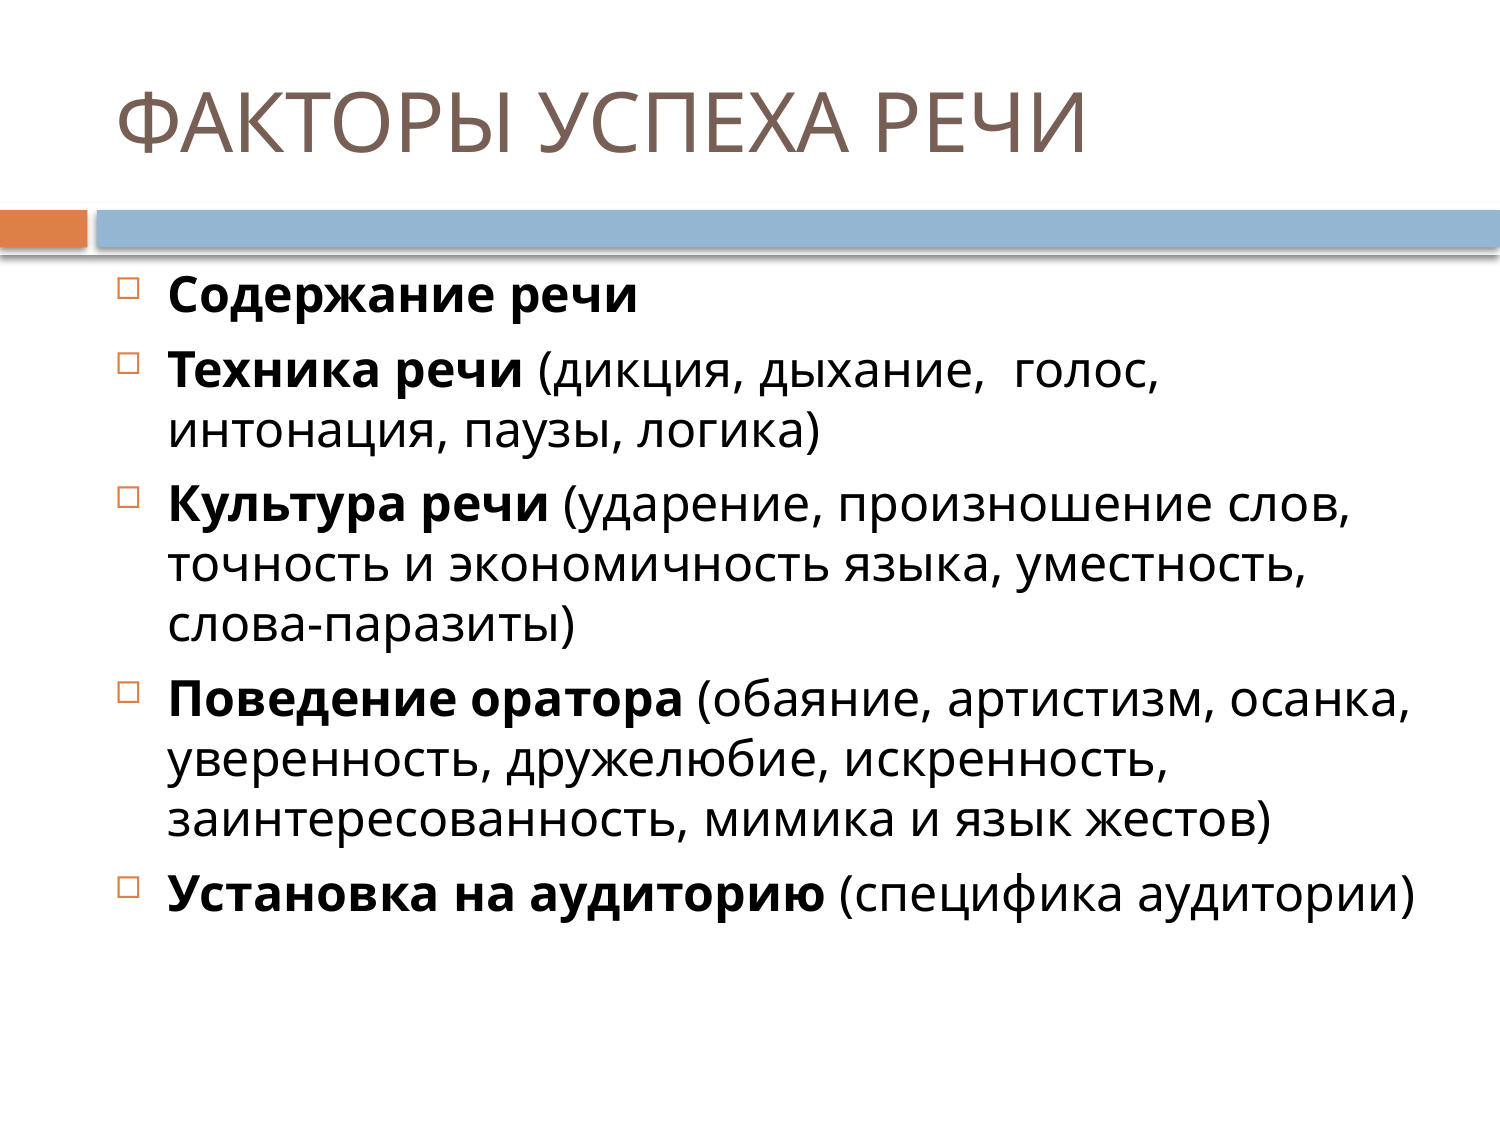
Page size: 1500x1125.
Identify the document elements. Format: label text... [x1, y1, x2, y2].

list Содержание речи Техника речи (дикция, дыхание, голос, интонация, паузы, логика) Культура речи (ударение, произношение слов, точность и экономичность языка, уместность, слова-паразиты) Поведение оратора (обаяние, артистизм, осанка, уверенность, дружелюбие, искренность, заинтересованность, мимика и язык жестов) Установка на аудиторию (специфика аудитории) [100, 255, 1438, 1059]
title ФАКТОРЫ УСПЕХА РЕЧИ [100, 37, 1438, 200]
